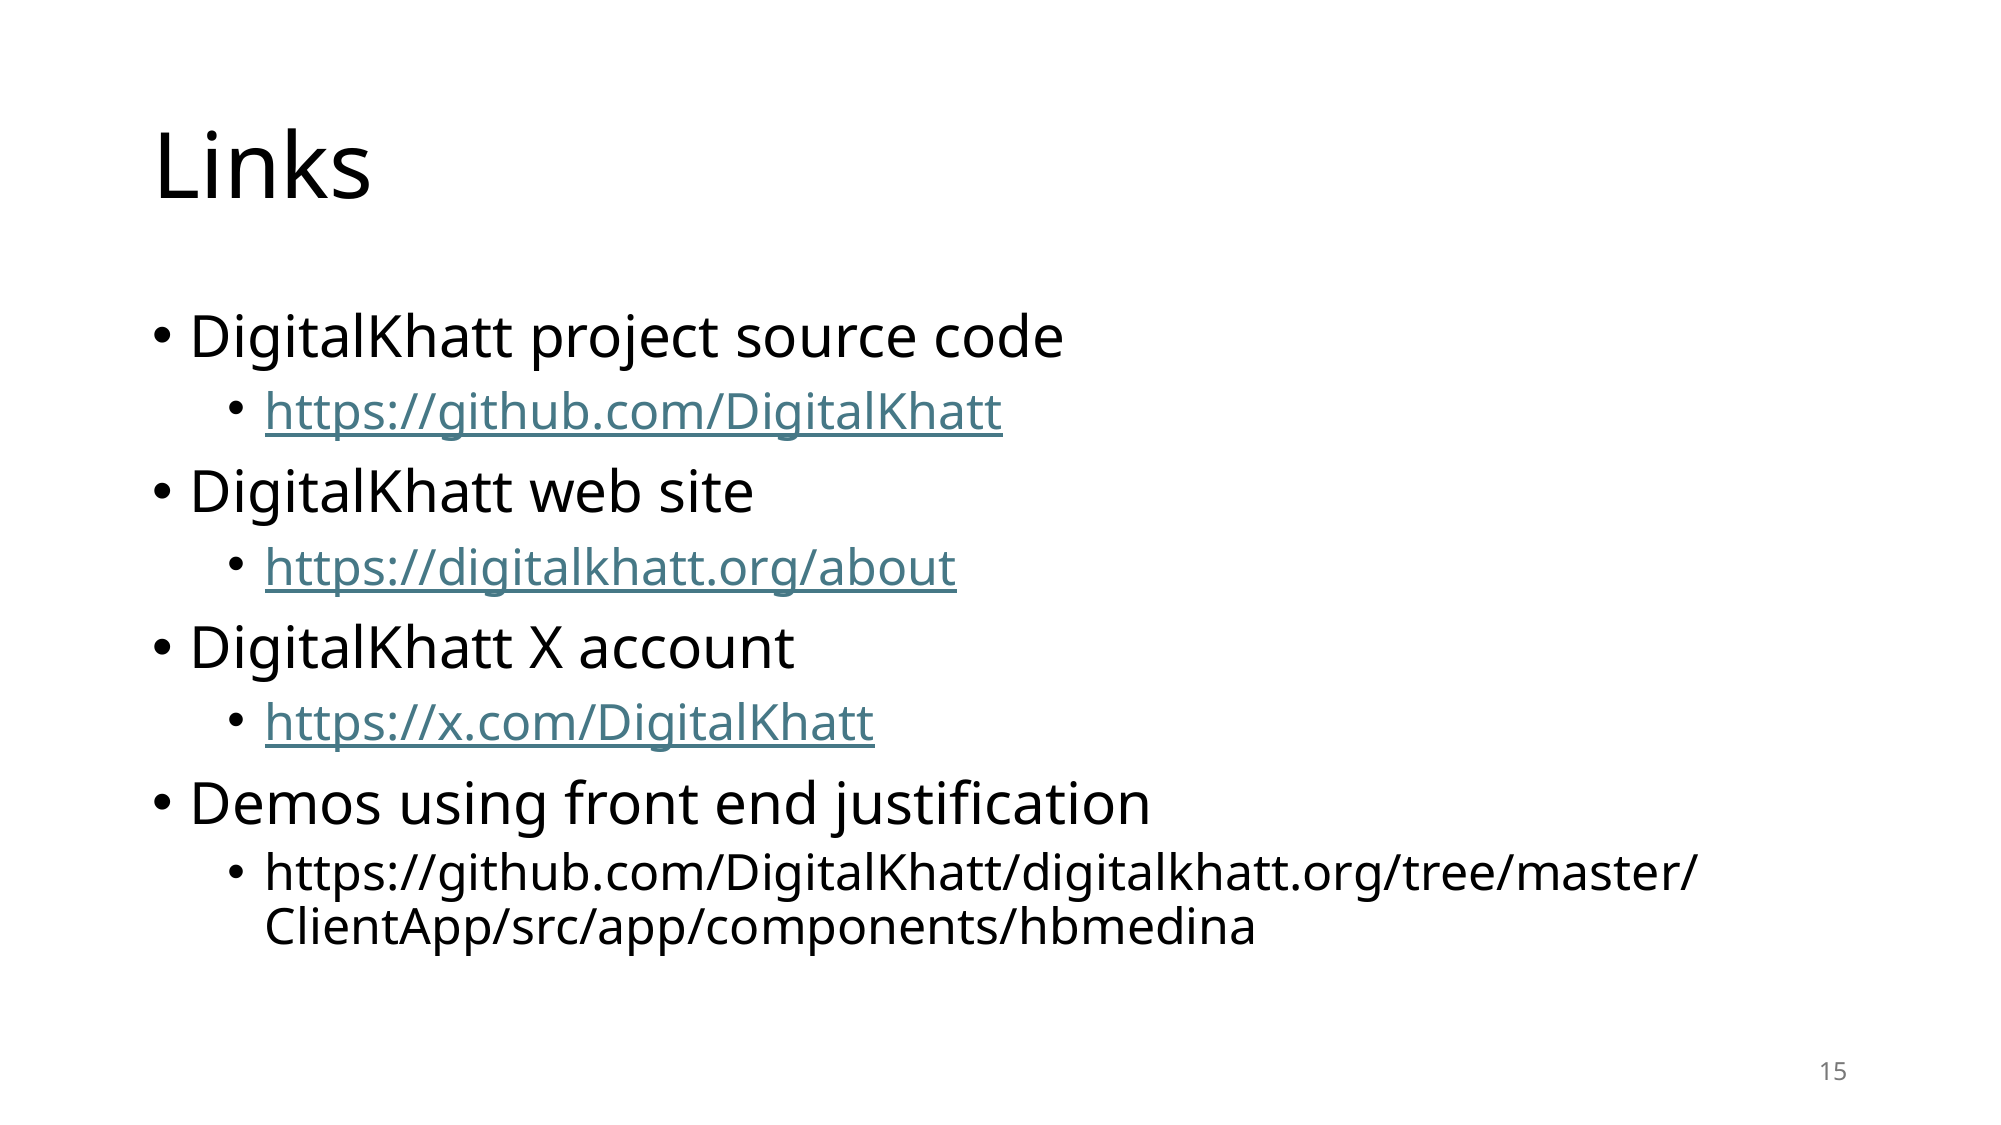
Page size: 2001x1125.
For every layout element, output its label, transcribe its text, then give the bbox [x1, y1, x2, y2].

list DigitalKhatt project source code https://github.com/DigitalKhatt DigitalKhatt web site https://digitalkhatt.org/about DigitalKhatt X account https://x.com/DigitalKhatt Demos using front end justification https://github.com/DigitalKhatt/digitalkhatt.org/tree/master/ClientApp/src/app/components/hbmedina [137, 299, 1863, 1014]
title Links [137, 59, 1863, 278]
slide_number 15 [1412, 1042, 1863, 1103]
